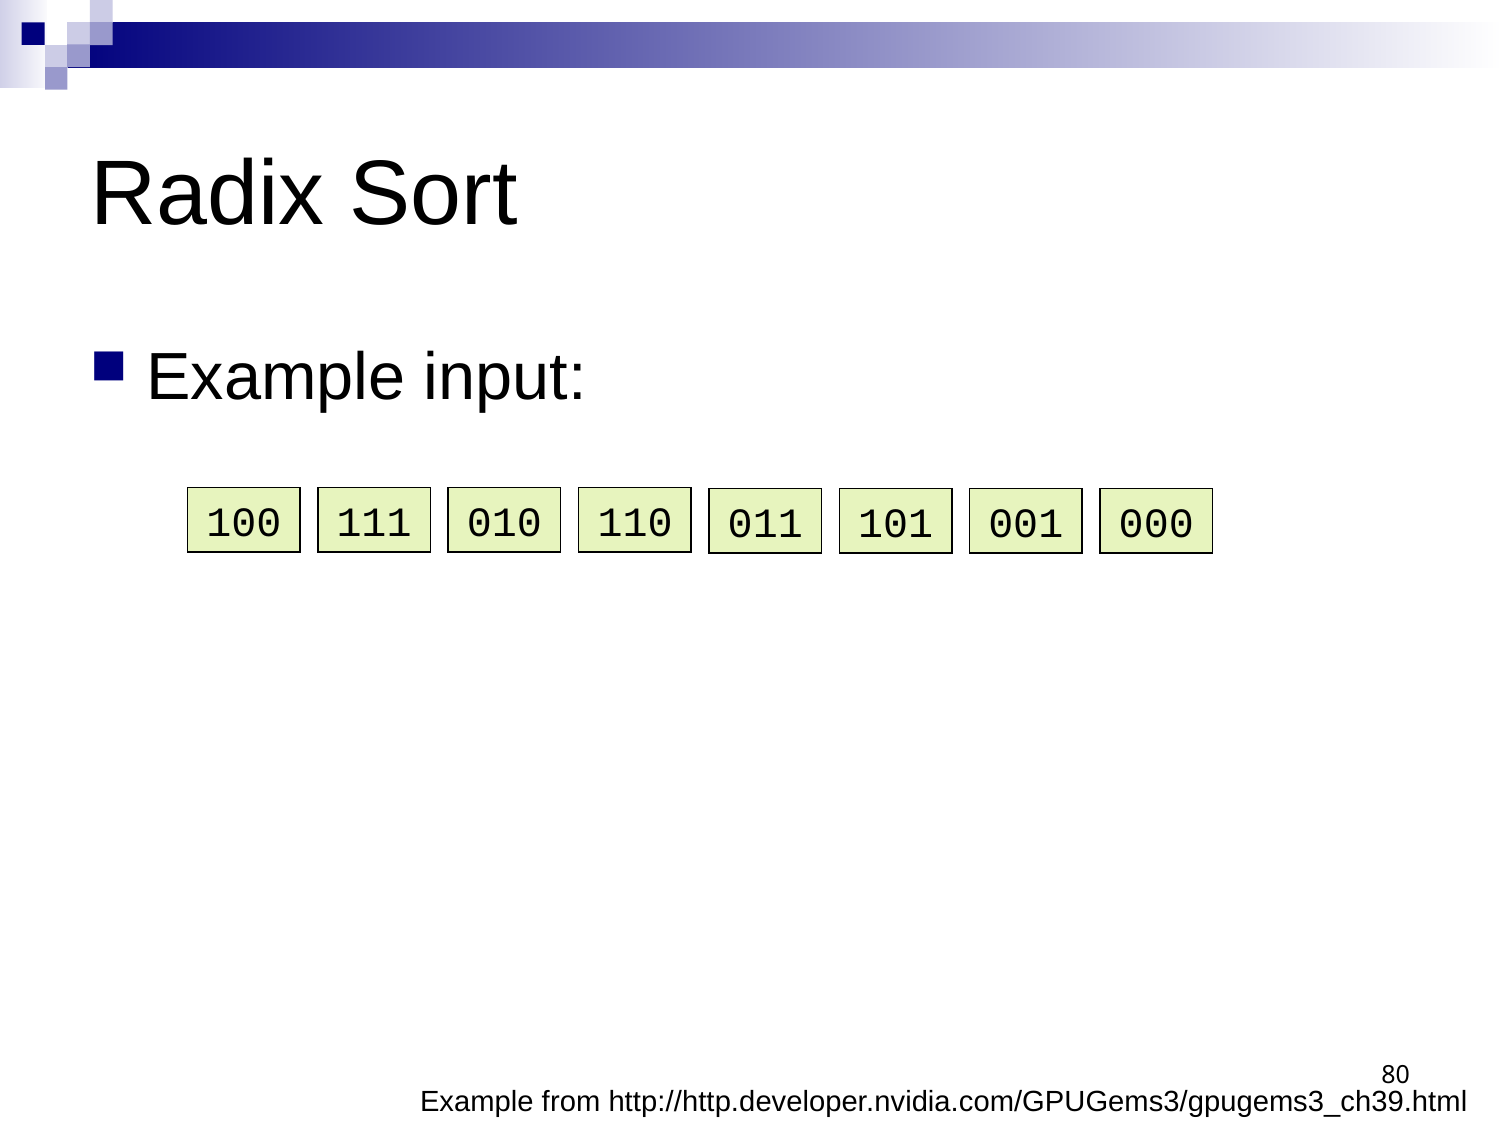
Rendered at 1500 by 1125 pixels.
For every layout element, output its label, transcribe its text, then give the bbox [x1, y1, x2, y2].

text_box 001 [969, 488, 1082, 553]
text_box 101 [839, 488, 952, 553]
slide_number 80 [1074, 1024, 1426, 1101]
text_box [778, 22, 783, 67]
text_box 110 [578, 487, 692, 553]
text_box [689, 22, 693, 67]
text_box 010 [448, 487, 561, 553]
text_box Example from http://http.developer.nvidia.com/GPUGems3/gpugems3_ch39.html [0, 1074, 1500, 1125]
text_box 011 [708, 488, 822, 553]
title Radix Sort [75, 75, 1425, 300]
text_box 100 [187, 487, 300, 553]
text_box 111 [317, 487, 431, 553]
text_box 000 [1100, 488, 1213, 553]
list Example input: [75, 324, 1425, 438]
